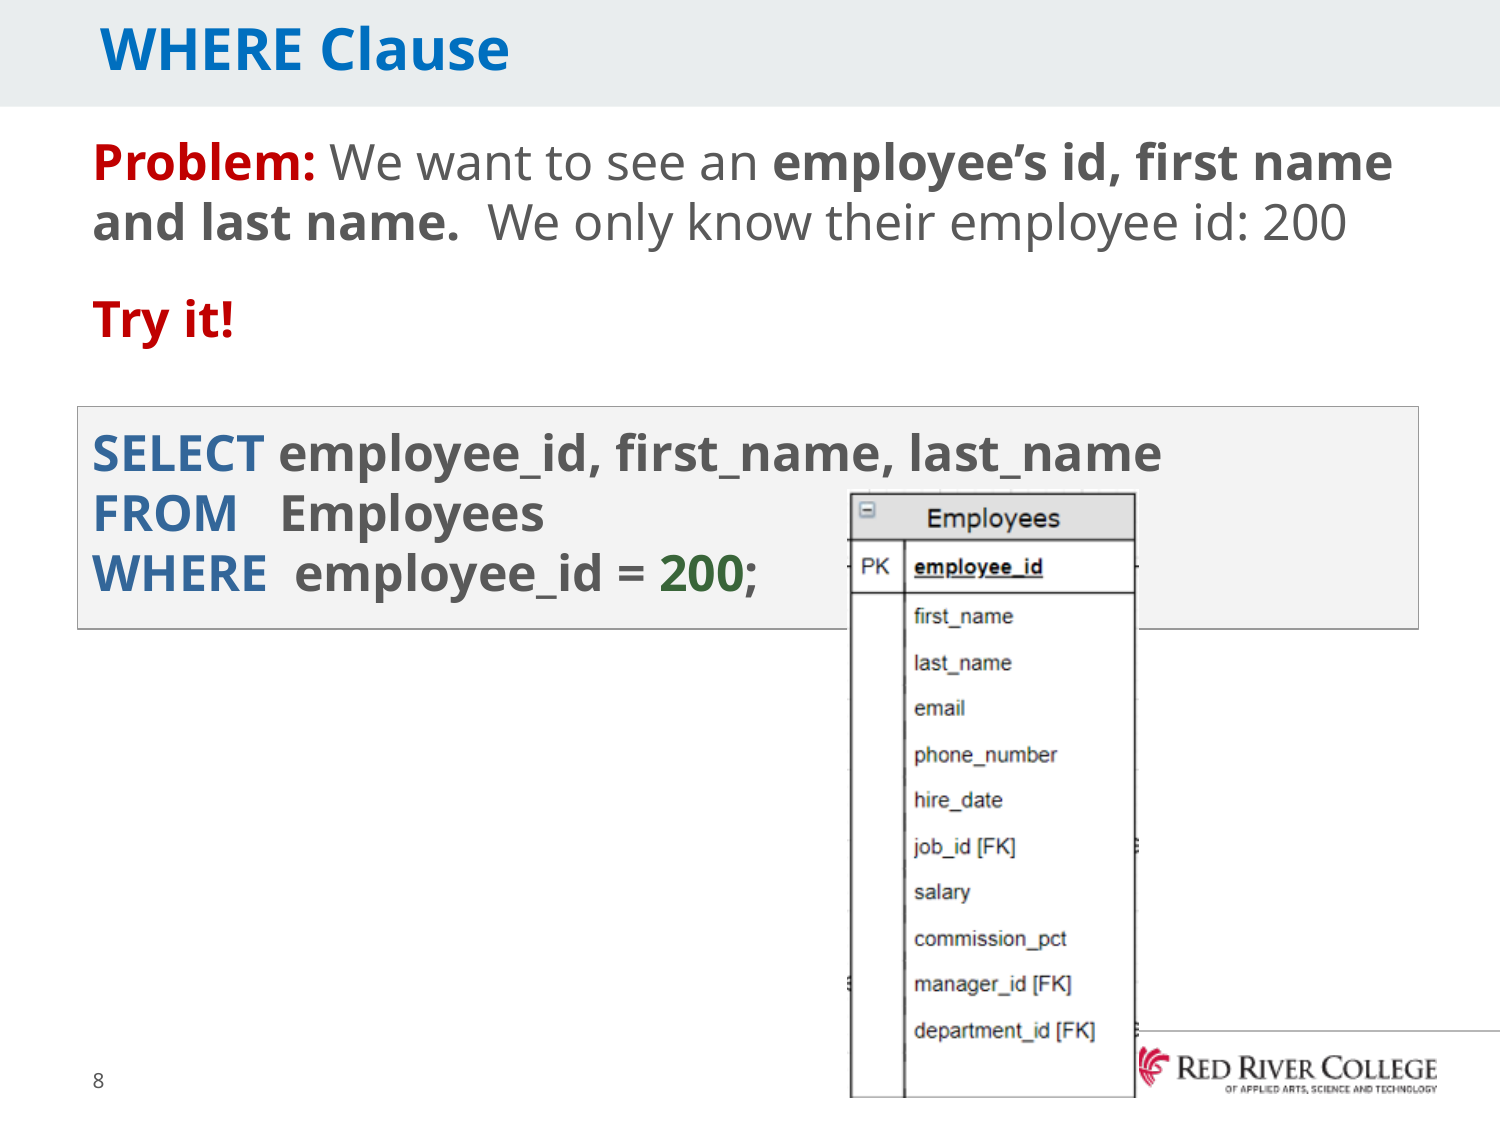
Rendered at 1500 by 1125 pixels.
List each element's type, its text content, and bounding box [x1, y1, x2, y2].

list Problem: We want to see an employee’s id, first name and last name. We only know their employee id: 200 Try it! [77, 122, 1438, 346]
picture [847, 489, 1437, 1098]
slide_number 8 [77, 1038, 263, 1125]
title WHERE Clause [85, 12, 1267, 95]
list SELECT employee_id, first_name, last_name FROM Employees WHERE employee_id = 200; [77, 406, 1419, 630]
